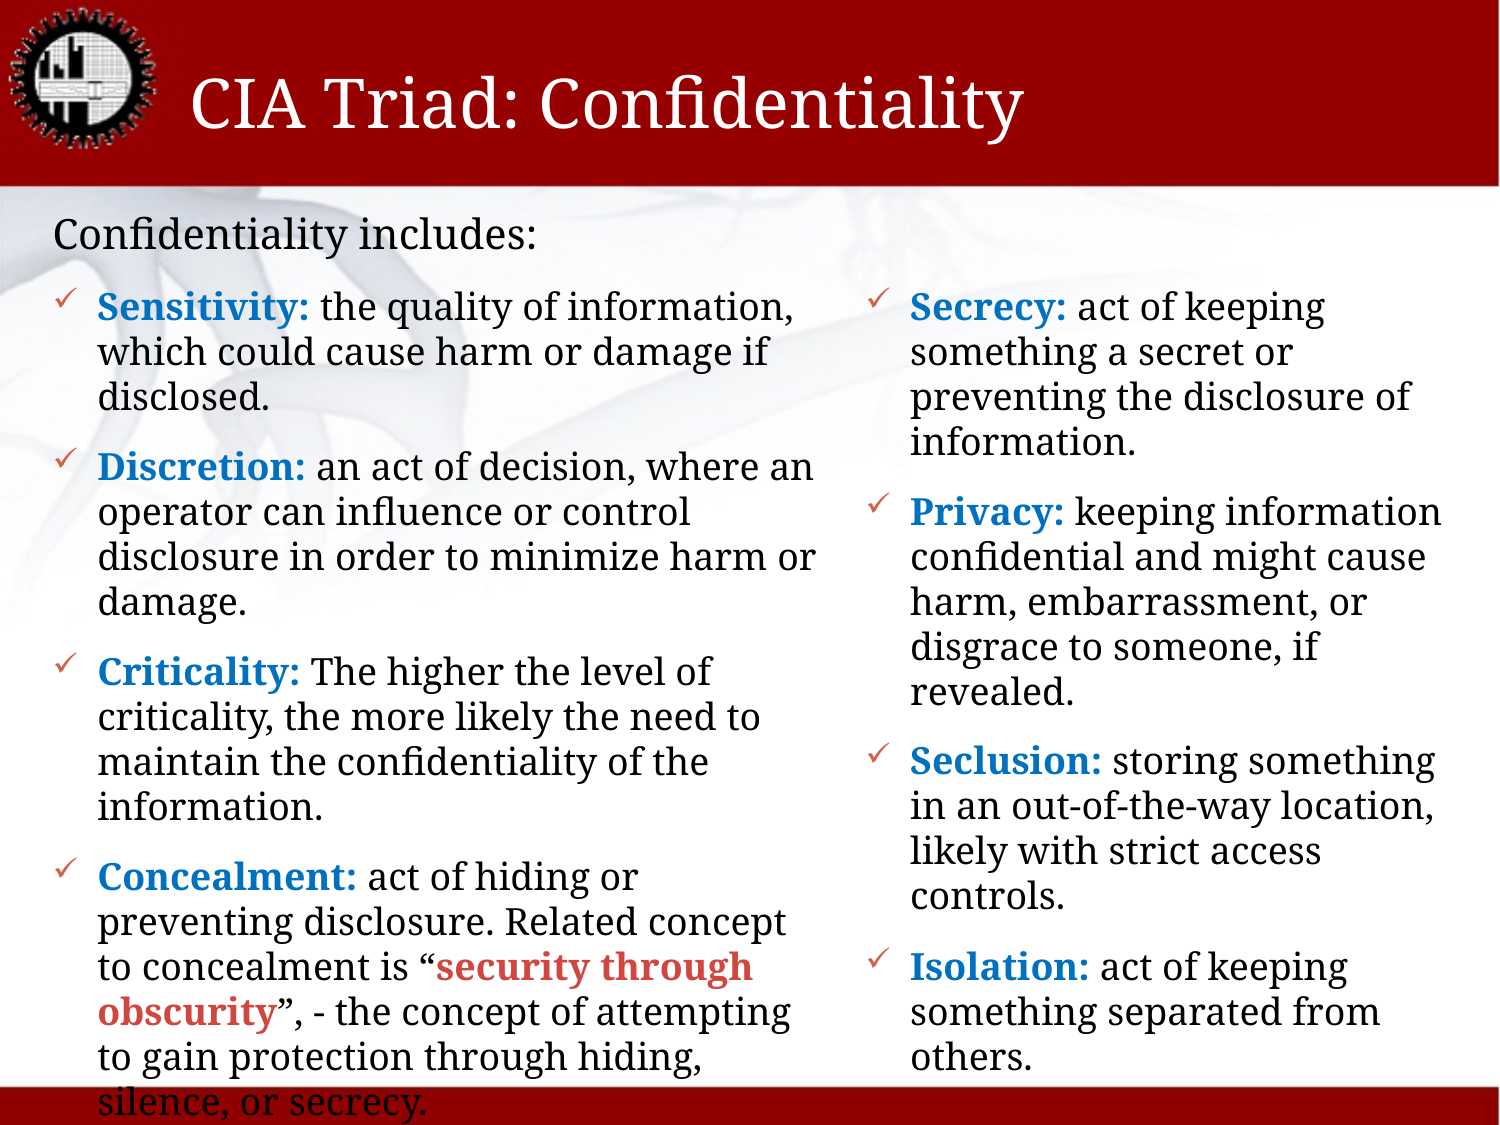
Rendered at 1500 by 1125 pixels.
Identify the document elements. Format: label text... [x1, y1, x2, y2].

text_box Secrecy: act of keeping something a secret or preventing the disclosure of information. Privacy: keeping information confidential and might cause harm, embarrassment, or disgrace to someone, if revealed. Seclusion: storing something in an out-of-the-way location, likely with strict access controls. Isolation: act of keeping something separated from others. [850, 274, 1463, 1038]
list Confidentiality includes: Sensitivity: the quality of information, which could cause harm or damage if disclosed. Discretion: an act of decision, where an operator can influence or control disclosure in order to minimize harm or damage. Criticality: The higher the level of criticality, the more likely the need to maintain the confidentiality of the information. Concealment: act of hiding or preventing disclosure. Related concept to concealment is “security through obscurity”, - the concept of attempting to gain protection through hiding, silence, or secrecy. [37, 199, 838, 1038]
title CIA Triad: Confidentiality [174, 24, 1450, 150]
picture [0, 0, 1500, 1125]
